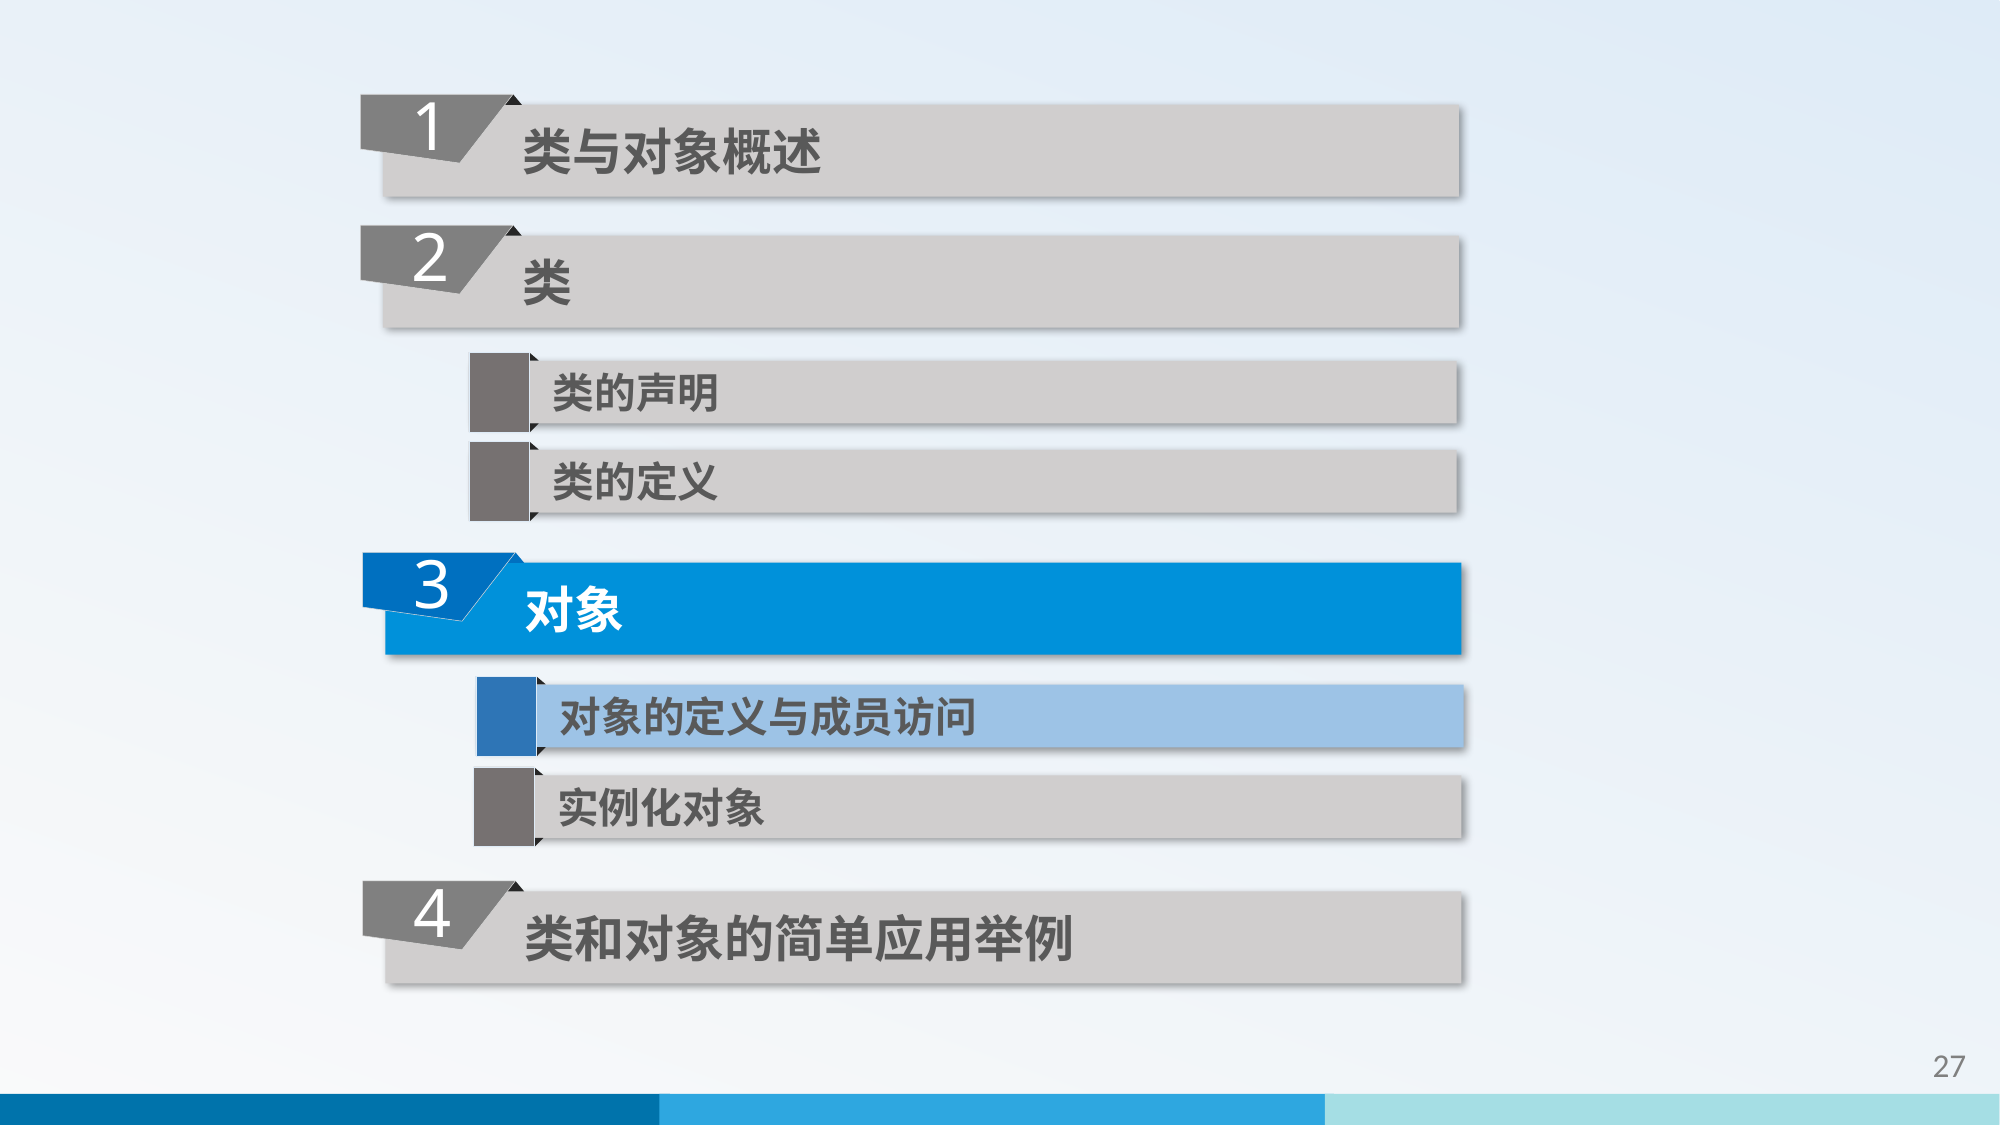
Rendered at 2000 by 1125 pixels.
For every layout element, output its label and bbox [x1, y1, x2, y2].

text_box [473, 766, 1462, 847]
text_box [360, 94, 1460, 197]
text_box [362, 880, 1462, 984]
text_box [362, 552, 1462, 655]
text_box [468, 352, 1457, 433]
text_box [475, 675, 1464, 757]
text_box [360, 225, 1460, 328]
text_box [468, 441, 1457, 522]
